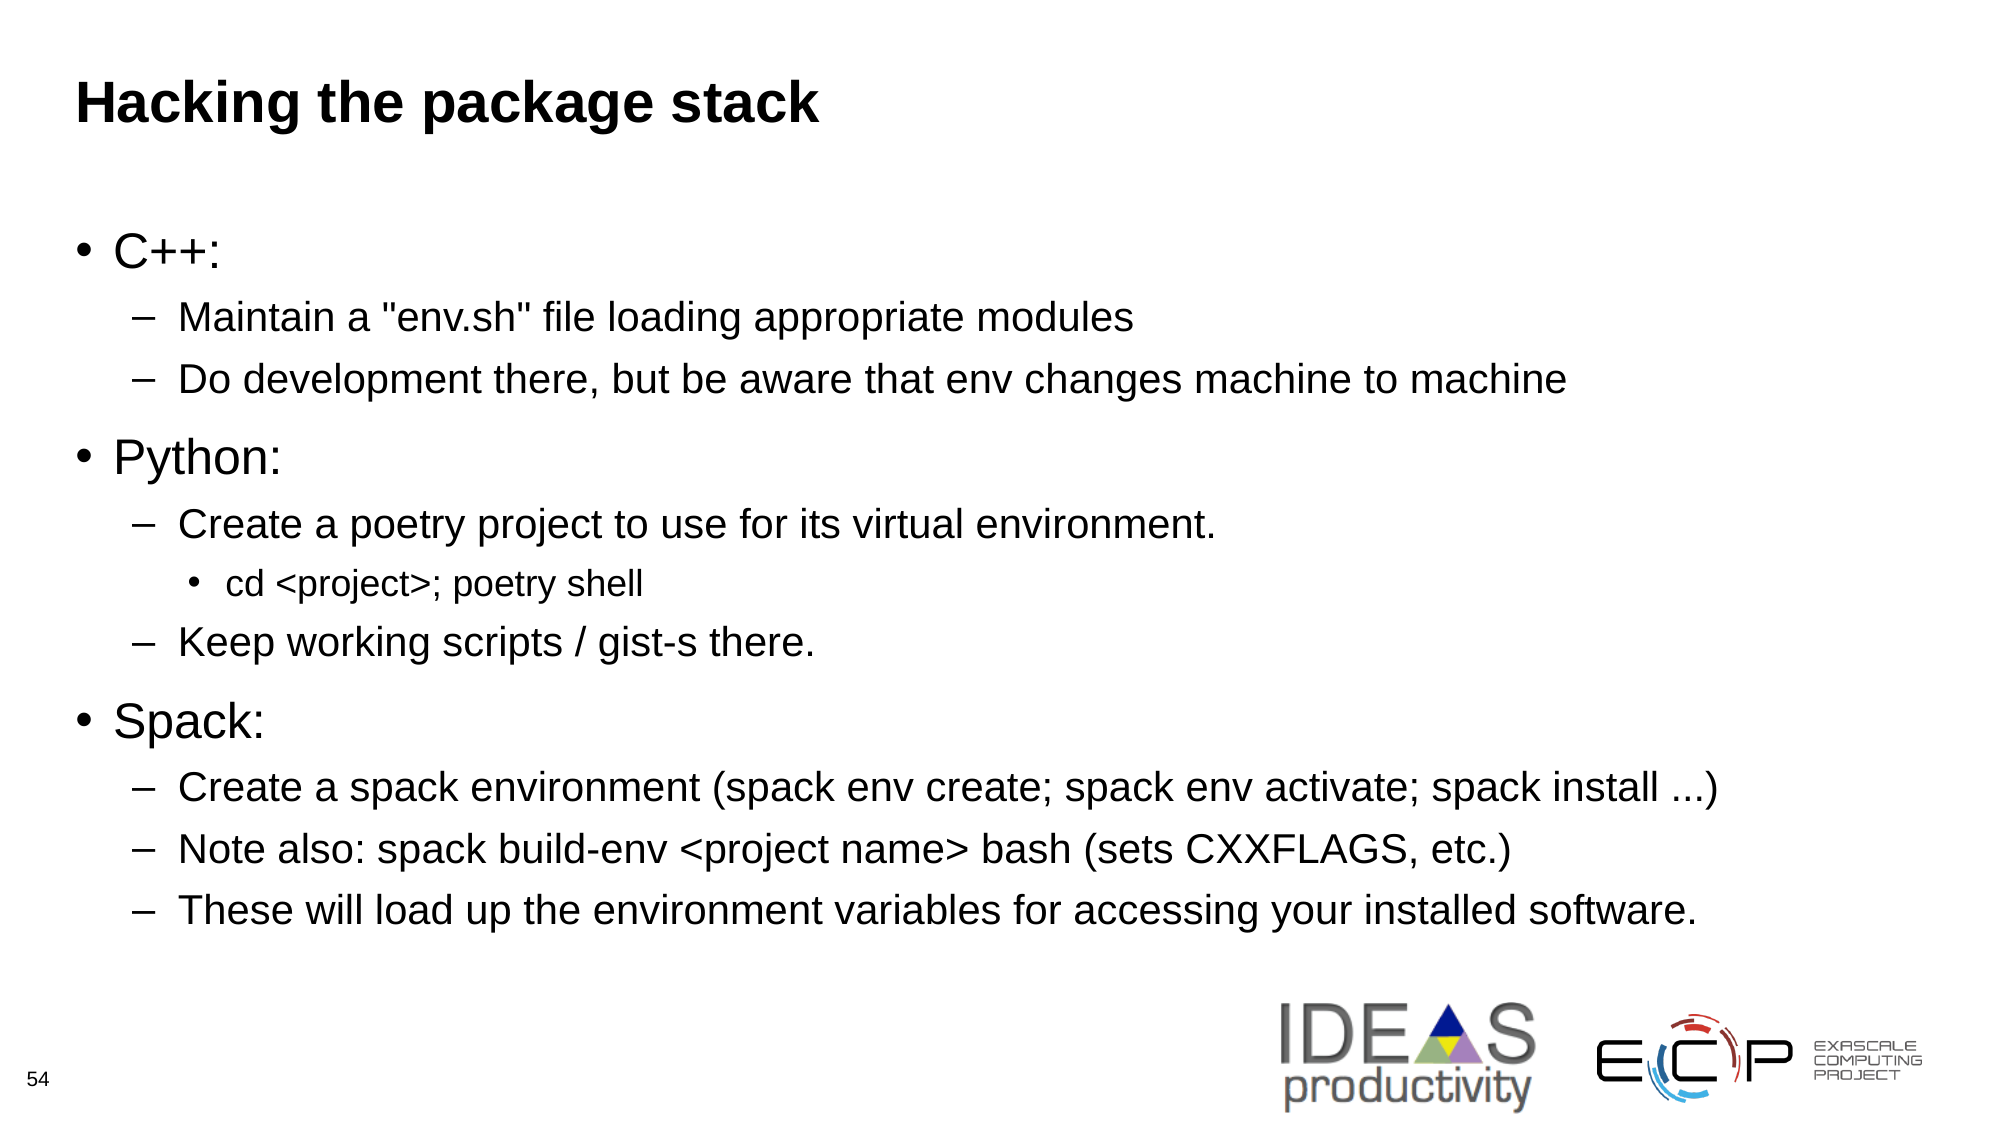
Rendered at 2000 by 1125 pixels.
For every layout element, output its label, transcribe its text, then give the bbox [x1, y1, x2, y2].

title Hacking the package stack [59, 67, 1926, 218]
list C++: Maintain a "env.sh" file loading appropriate modules Do development there, but be aware that env changes machine to machine Python: Create a poetry project to use for its virtual environment. cd <project>; poetry shell Keep working scripts / gist-s there. Spack: Create a spack environment (spack env create; spack env activate; spack install ...) Note also: spack build-env <project name> bash (sets CXXFLAGS, etc.) These will load up the environment variables for accessing your installed software. [60, 217, 1926, 882]
picture [1597, 1014, 1922, 1103]
picture [1280, 1002, 1537, 1114]
